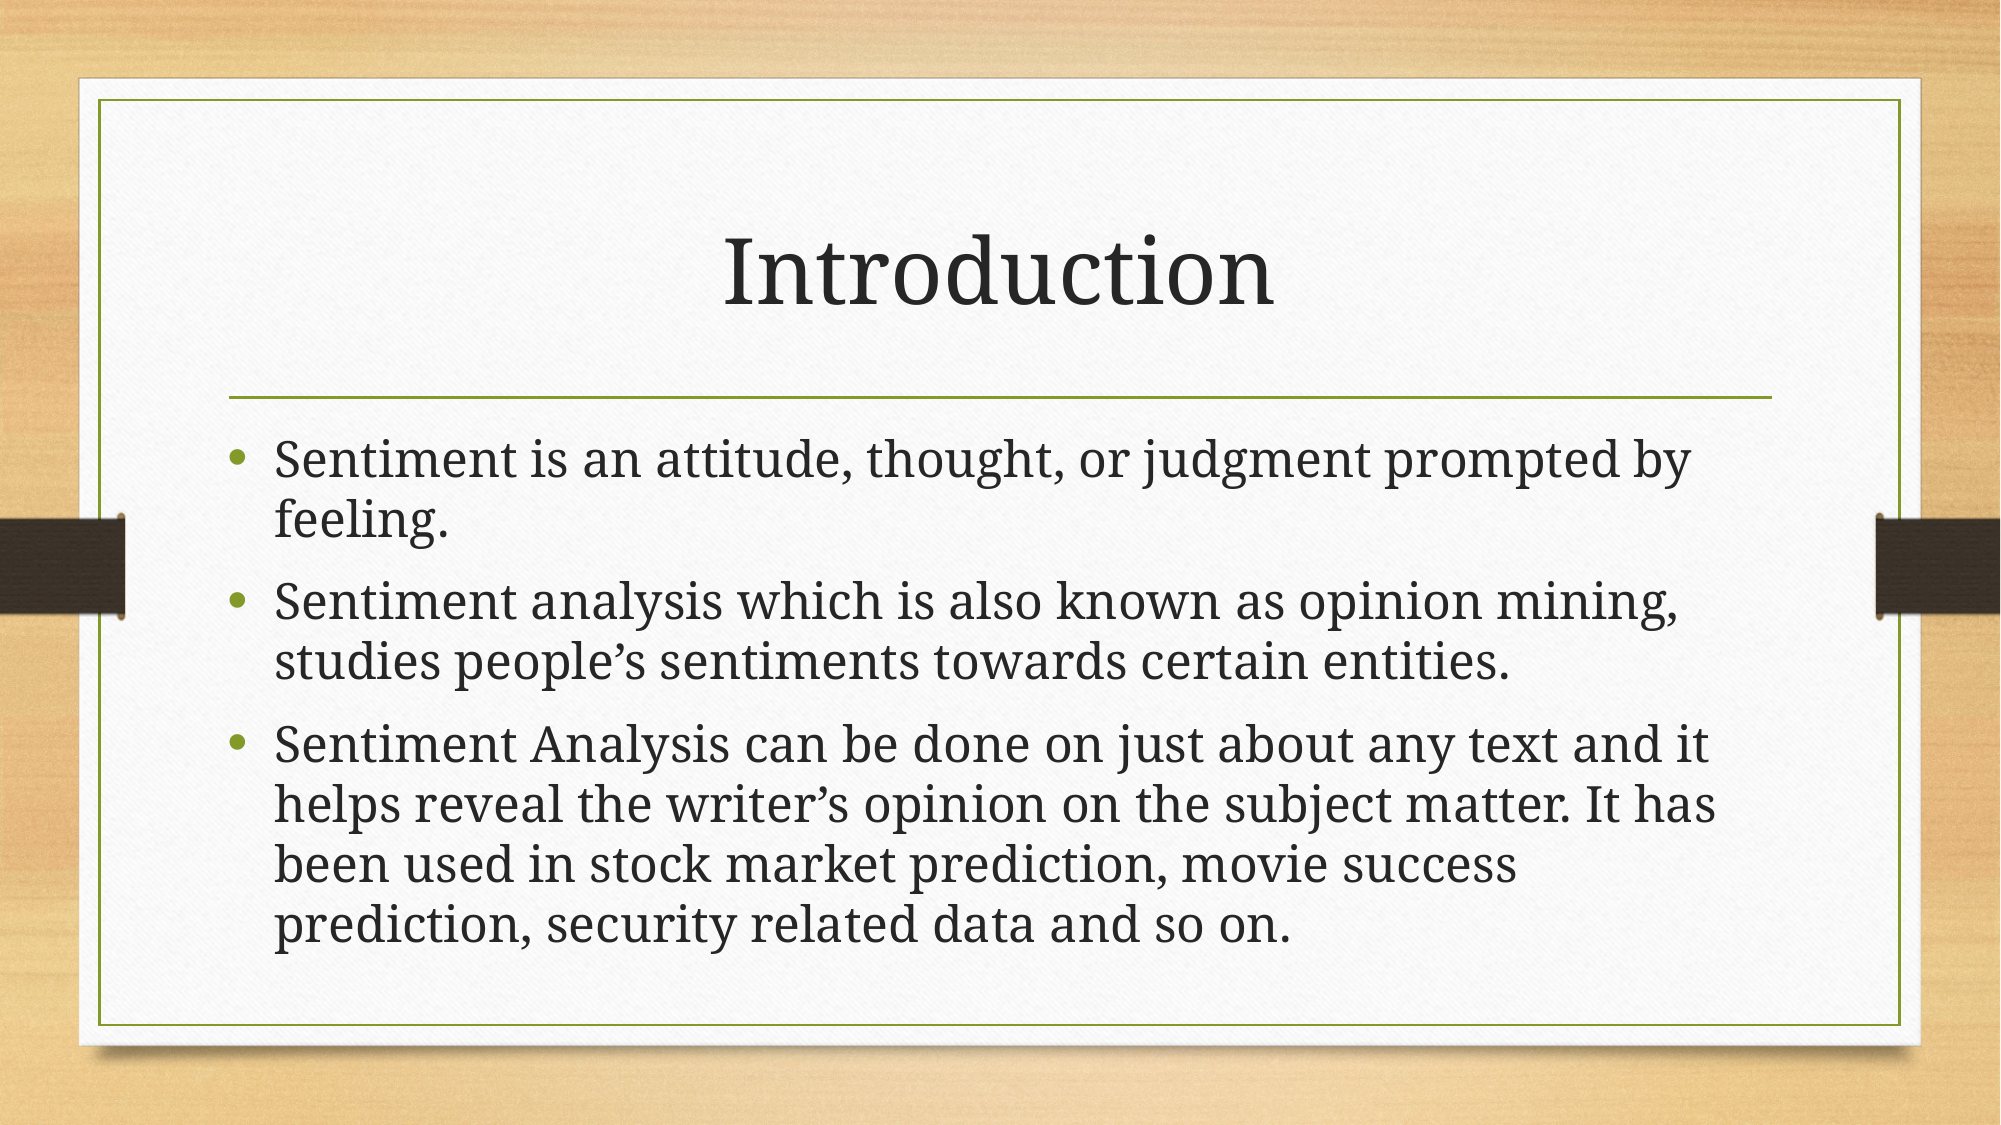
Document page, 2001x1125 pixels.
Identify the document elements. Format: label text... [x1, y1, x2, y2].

title Introduction [212, 161, 1788, 375]
picture [0, 0, 2001, 1125]
list Sentiment is an attitude, thought, or judgment prompted by feeling. Sentiment analysis which is also known as opinion mining, studies people’s sentiments towards certain entities. Sentiment Analysis can be done on just about any text and it helps reveal the writer’s opinion on the subject matter. It has been used in stock market prediction, movie success prediction, security related data and so on. [212, 419, 1788, 964]
